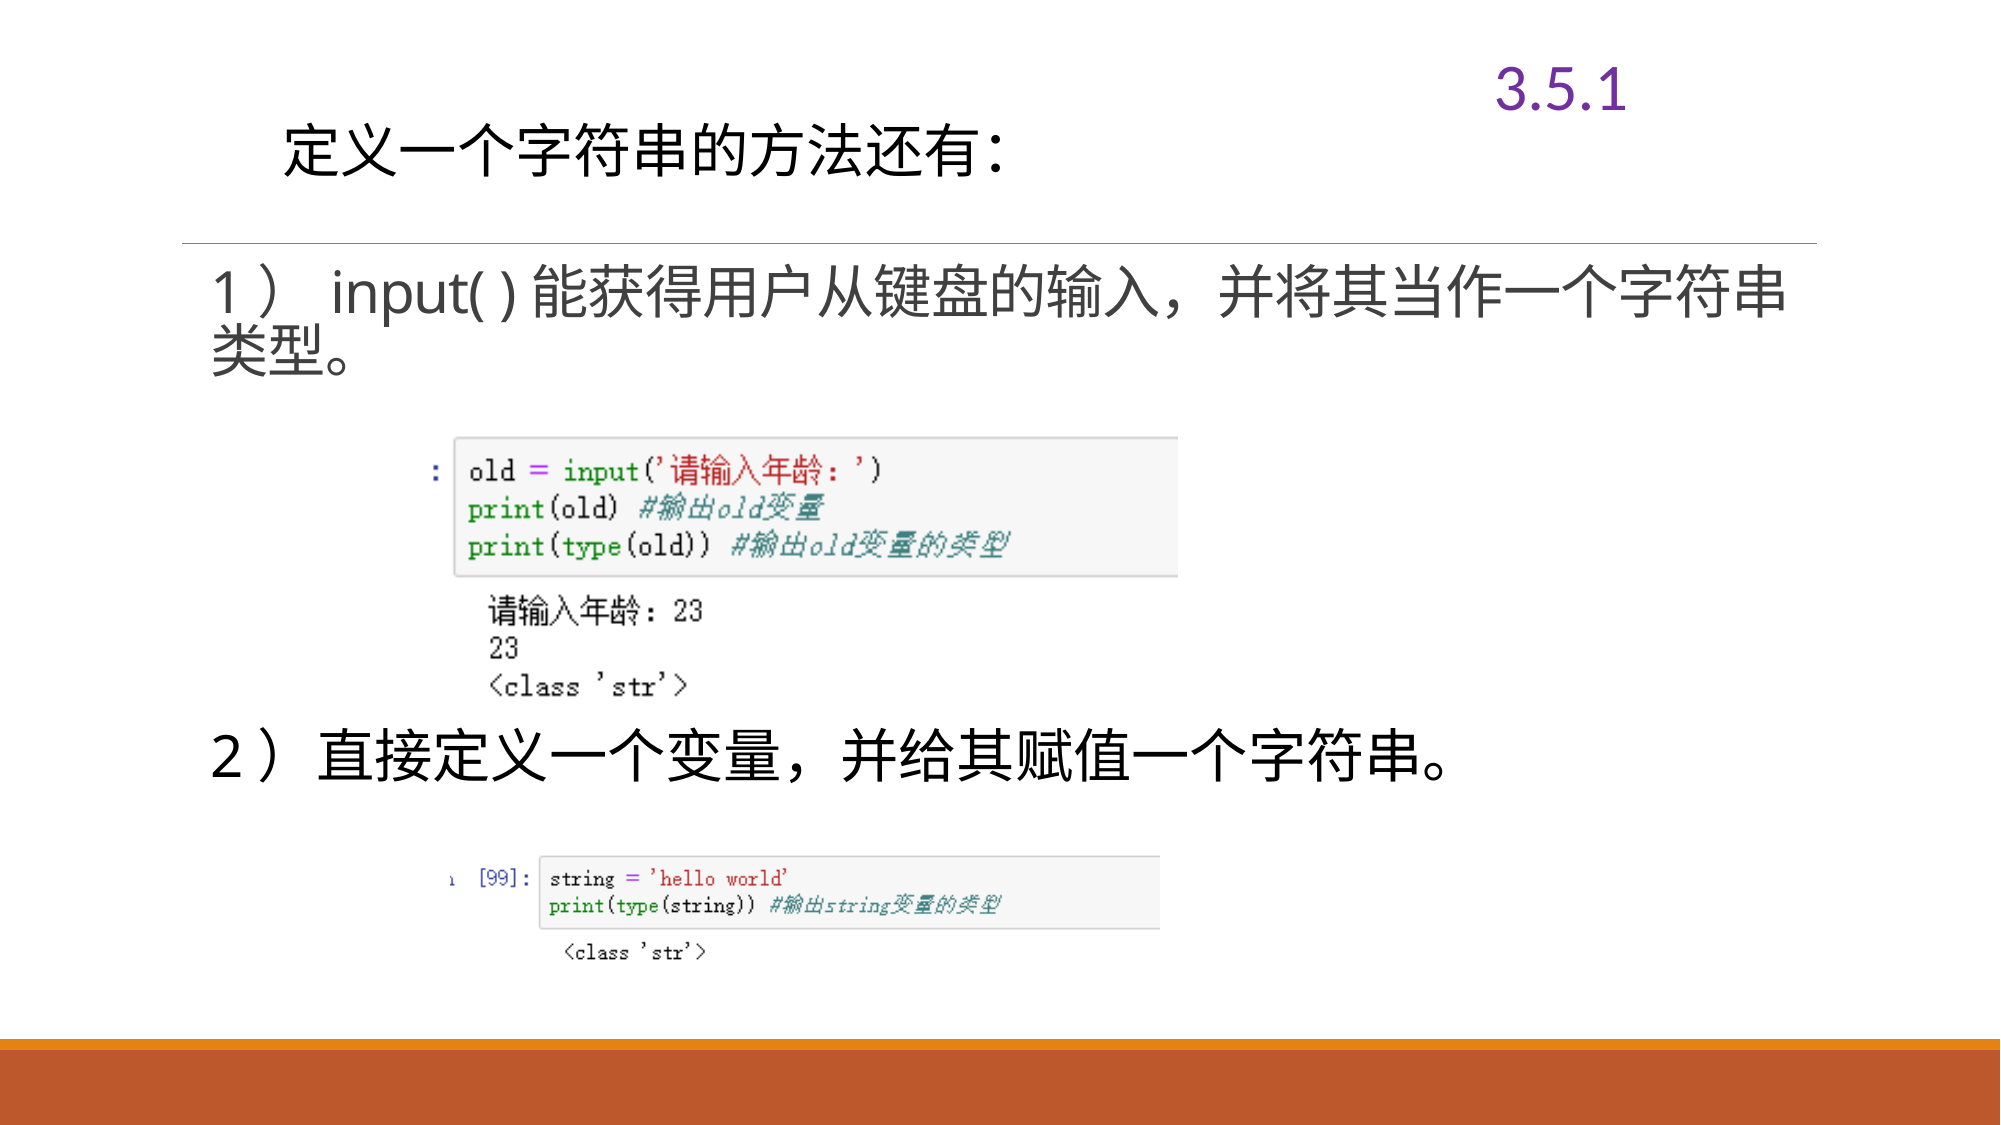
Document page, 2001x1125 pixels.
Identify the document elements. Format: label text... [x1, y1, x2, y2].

picture [432, 422, 1178, 726]
text_box 3.5.1 [1448, 36, 1674, 132]
picture [449, 833, 1161, 980]
title 1）input( )能获得用户从键盘的输入，并将其当作一个字符串类型。 [208, 229, 1804, 420]
text_box 定义一个字符串的方法还有： [267, 71, 1627, 192]
text_box 2）直接定义一个变量，并给其赋值一个字符串。 [208, 716, 1477, 789]
